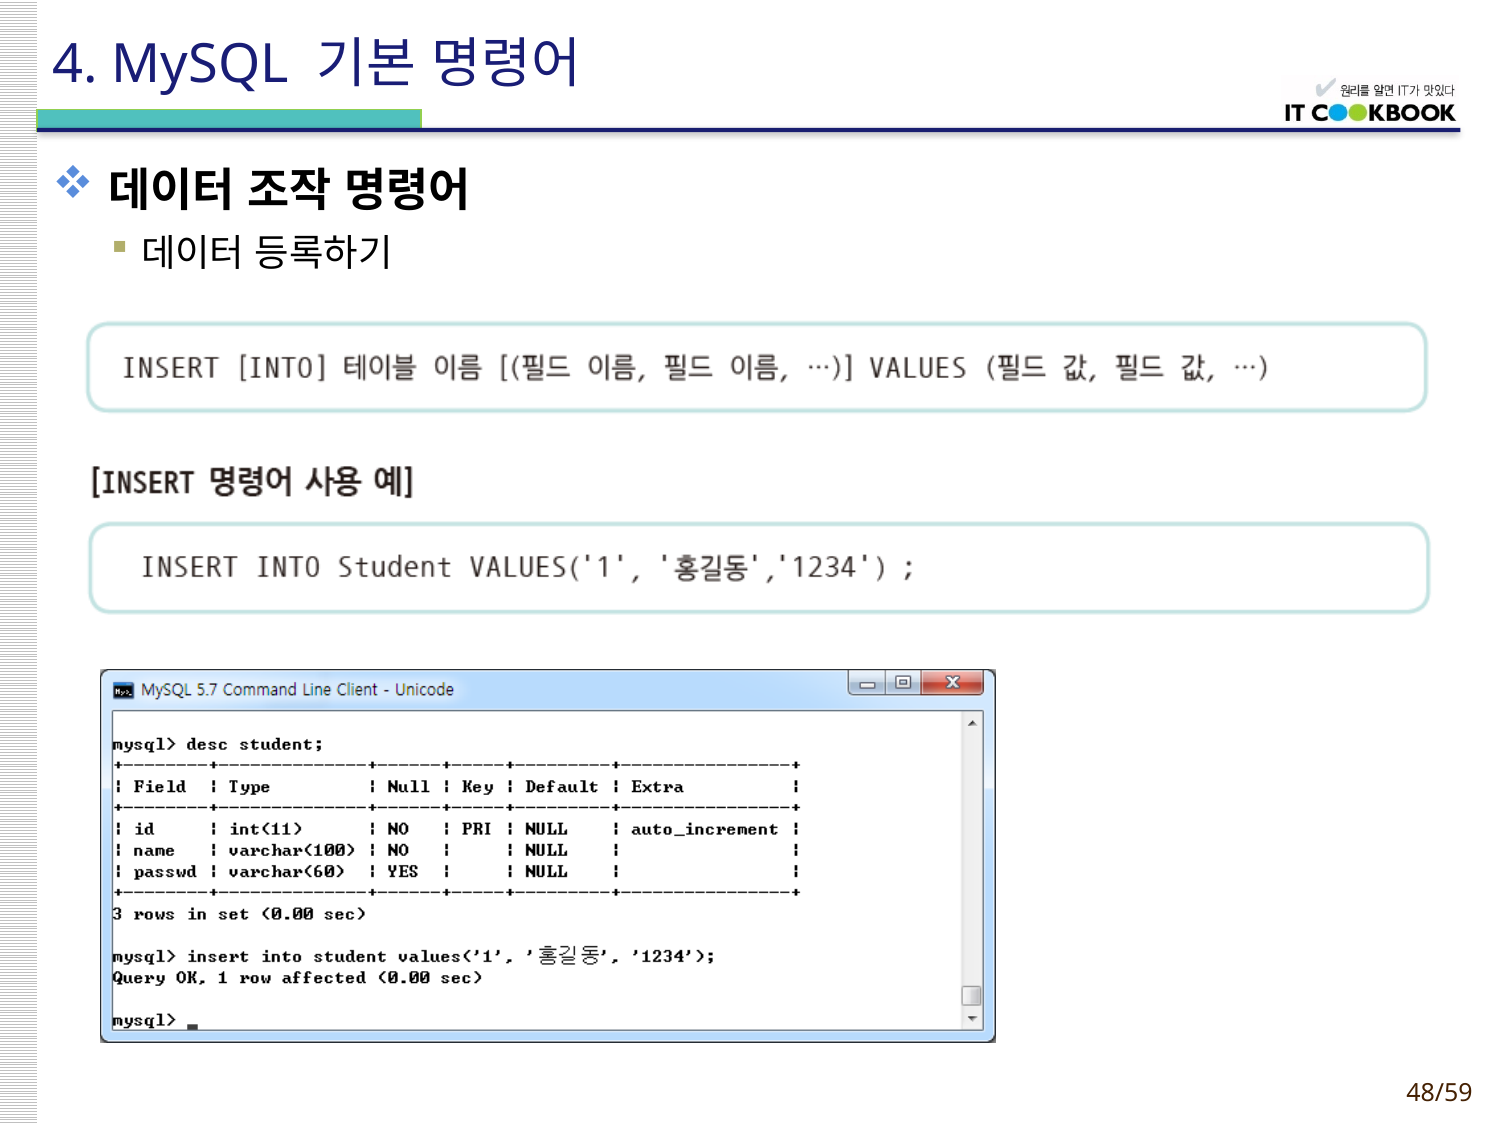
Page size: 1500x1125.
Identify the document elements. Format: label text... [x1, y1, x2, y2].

list 데이터 조작 명령어 데이터 등록하기 [37, 152, 1463, 1091]
title 4. MySQL 기본 명령어 [37, 13, 1278, 109]
picture [1281, 75, 1459, 123]
picture [100, 669, 996, 1043]
picture [75, 454, 1439, 626]
picture [82, 318, 1432, 419]
